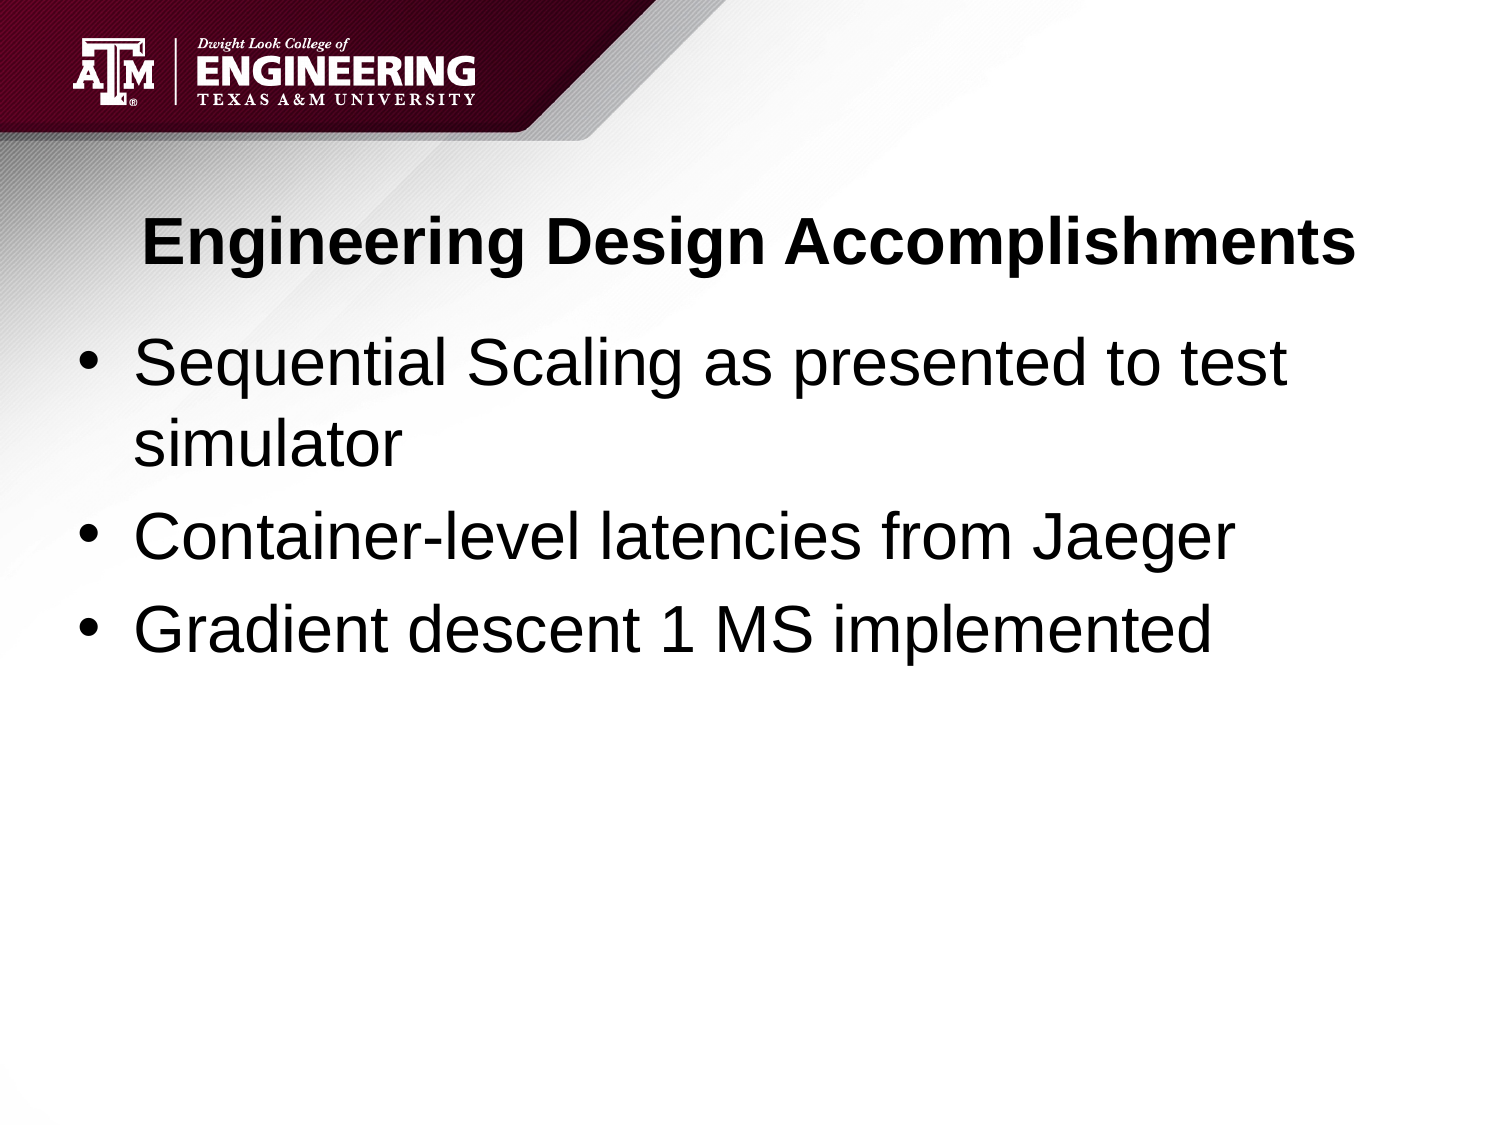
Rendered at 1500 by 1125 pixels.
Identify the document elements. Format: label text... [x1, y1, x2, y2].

list Sequential Scaling as presented to test simulator Container-level latencies from Jaeger Gradient descent 1 MS implemented [62, 311, 1413, 1073]
picture [0, 0, 1500, 1125]
title Engineering Design Accomplishments [75, 172, 1425, 304]
